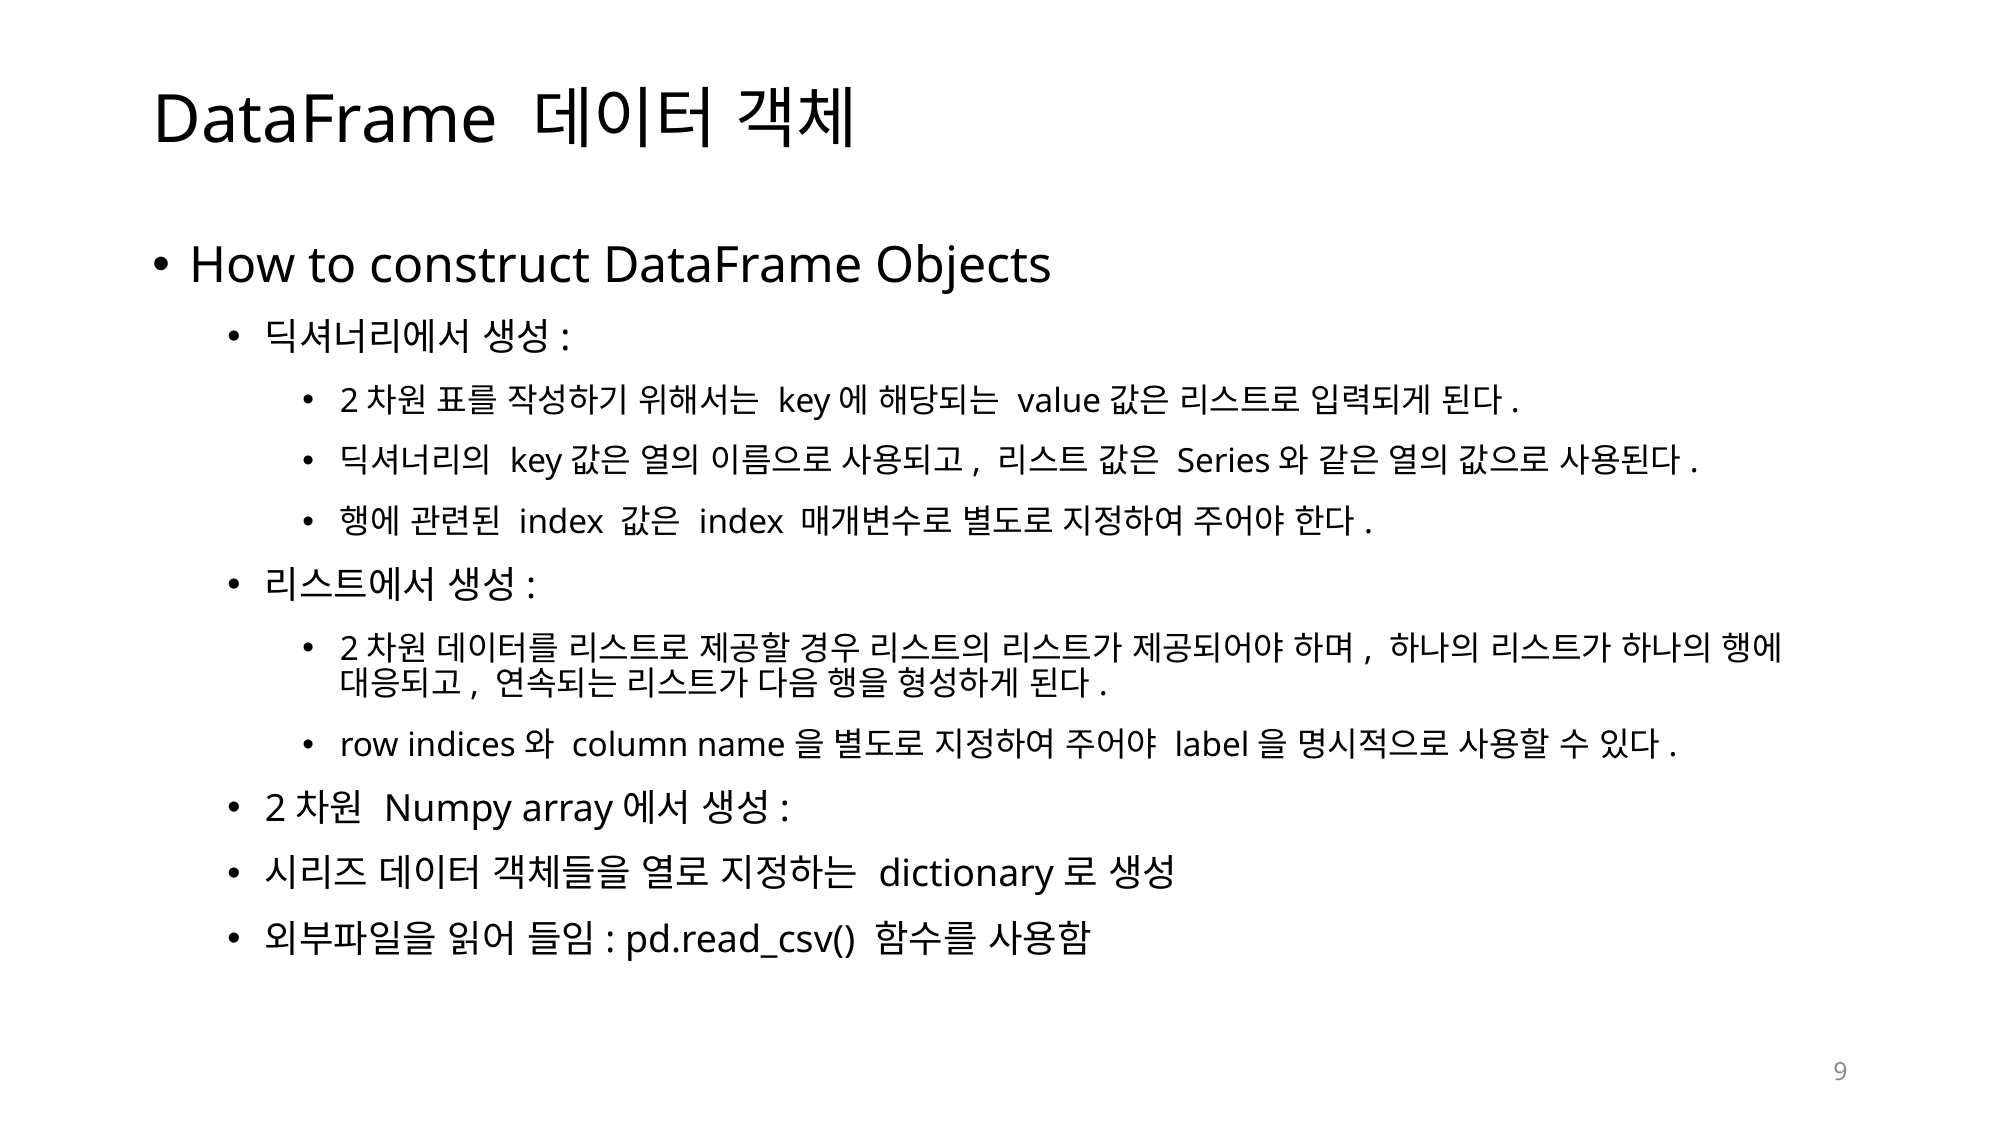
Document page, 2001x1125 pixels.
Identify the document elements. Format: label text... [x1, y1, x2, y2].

title DataFrame 데이터 객체 [137, 59, 1863, 182]
slide_number 9 [1412, 1042, 1863, 1103]
list How to construct DataFrame Objects 딕셔너리에서 생성: 2차원 표를 작성하기 위해서는 key에 해당되는 value값은 리스트로 입력되게 된다. 딕셔너리의 key값은 열의 이름으로 사용되고, 리스트 값은 Series와 같은 열의 값으로 사용된다. 행에 관련된 index 값은 index 매개변수로 별도로 지정하여 주어야 한다. 리스트에서 생성: 2차원 데이터를 리스트로 제공할 경우 리스트의 리스트가 제공되어야 하며, 하나의 리스트가 하나의 행에 대응되고, 연속되는 리스트가 다음 행을 형성하게 된다. row indices와 column name을 별도로 지정하여 주어야 label을 명시적으로 사용할 수 있다. 2차원 Numpy array에서 생성: 시리즈 데이터 객체들을 열로 지정하는 dictionary로 생성 외부파일을 읽어 들임: pd.read_csv() 함수를 사용함 [137, 231, 1863, 1066]
